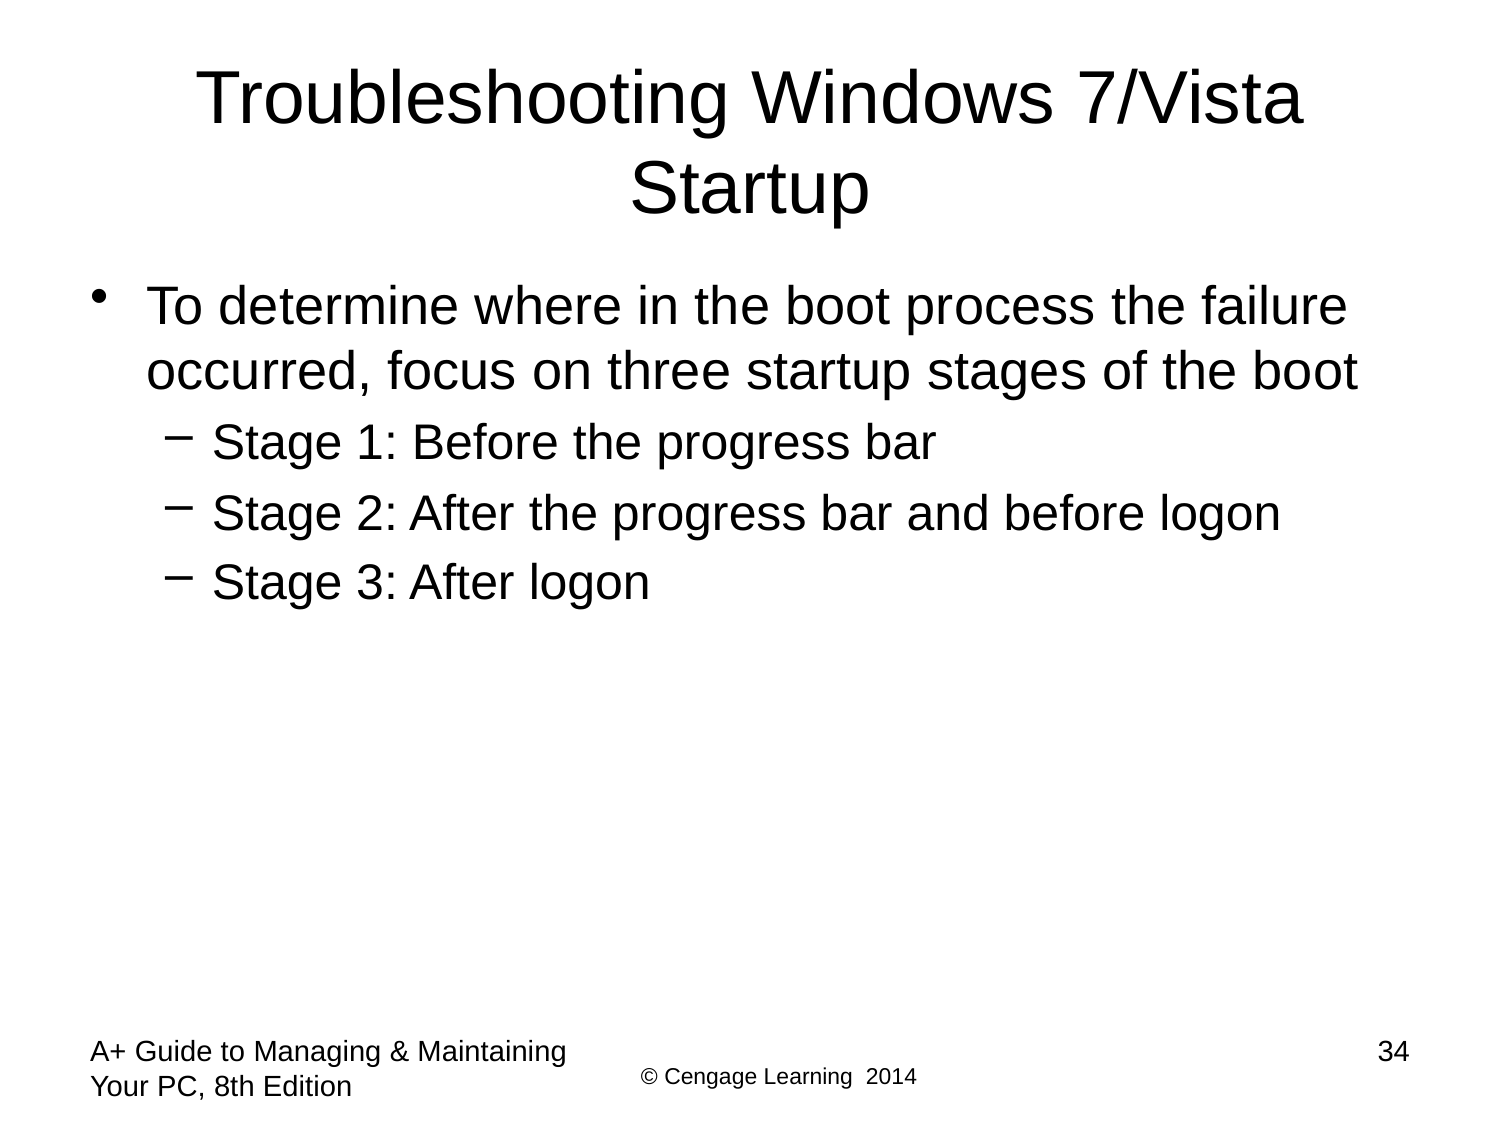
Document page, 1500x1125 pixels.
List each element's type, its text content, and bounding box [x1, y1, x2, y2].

list To determine where in the boot process the failure occurred, focus on three startup stages of the boot Stage 1: Before the progress bar Stage 2: After the progress bar and before logon Stage 3: After logon [75, 262, 1425, 1005]
footer A+ Guide to Managing & Maintaining Your PC, 8th Edition [74, 1024, 588, 1103]
title Troubleshooting Windows 7/Vista Startup [75, 45, 1425, 233]
slide_number 34 [1074, 1024, 1426, 1103]
